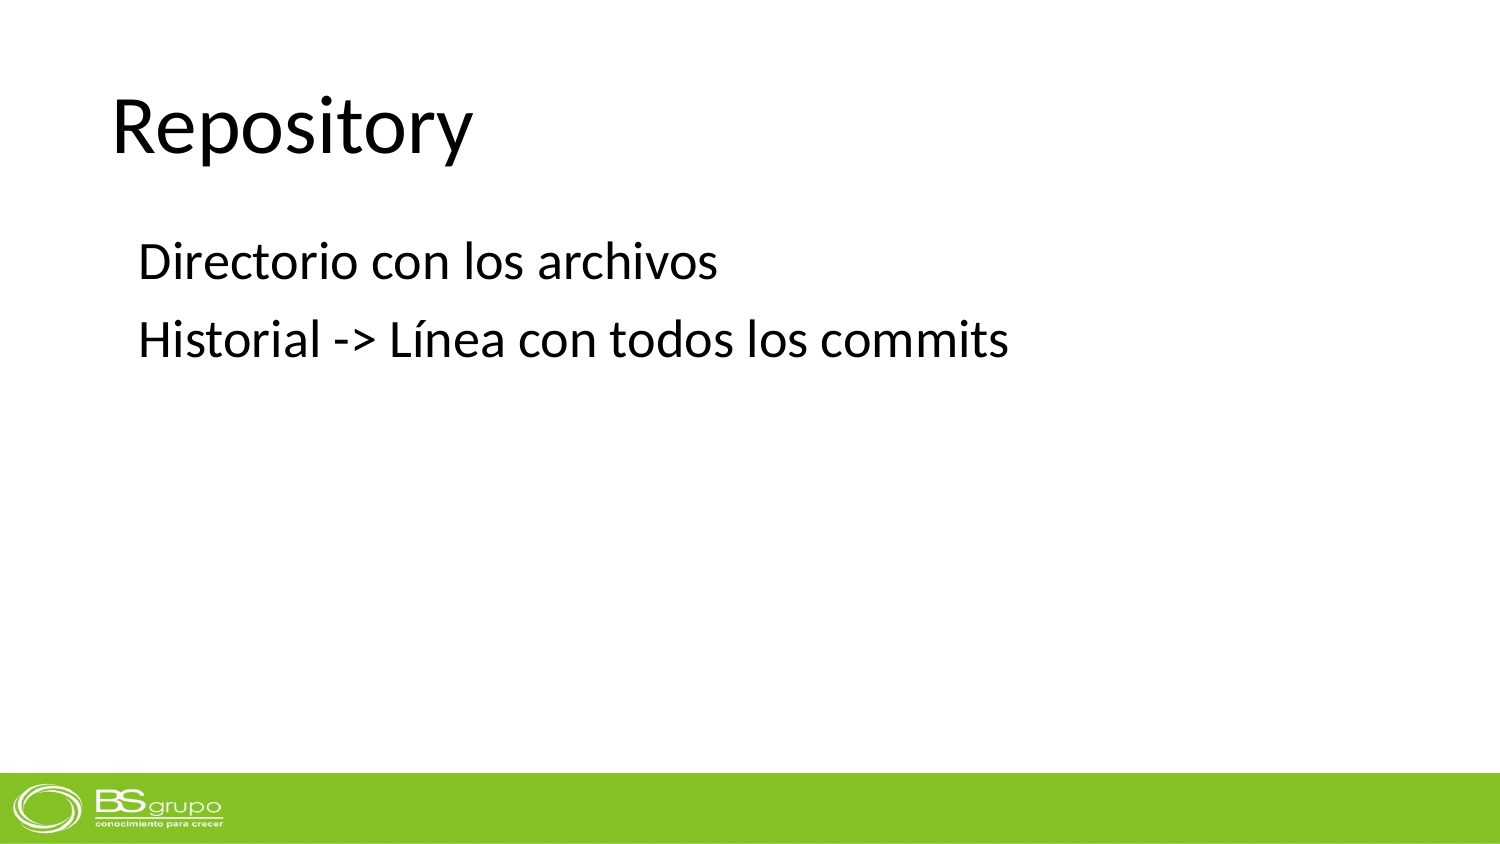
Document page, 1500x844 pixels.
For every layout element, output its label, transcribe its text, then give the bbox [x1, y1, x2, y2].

picture [0, 773, 1500, 844]
list Directorio con los archivos Historial -> Línea con todos los commits [103, 224, 1397, 760]
title Repository [103, 44, 1397, 208]
